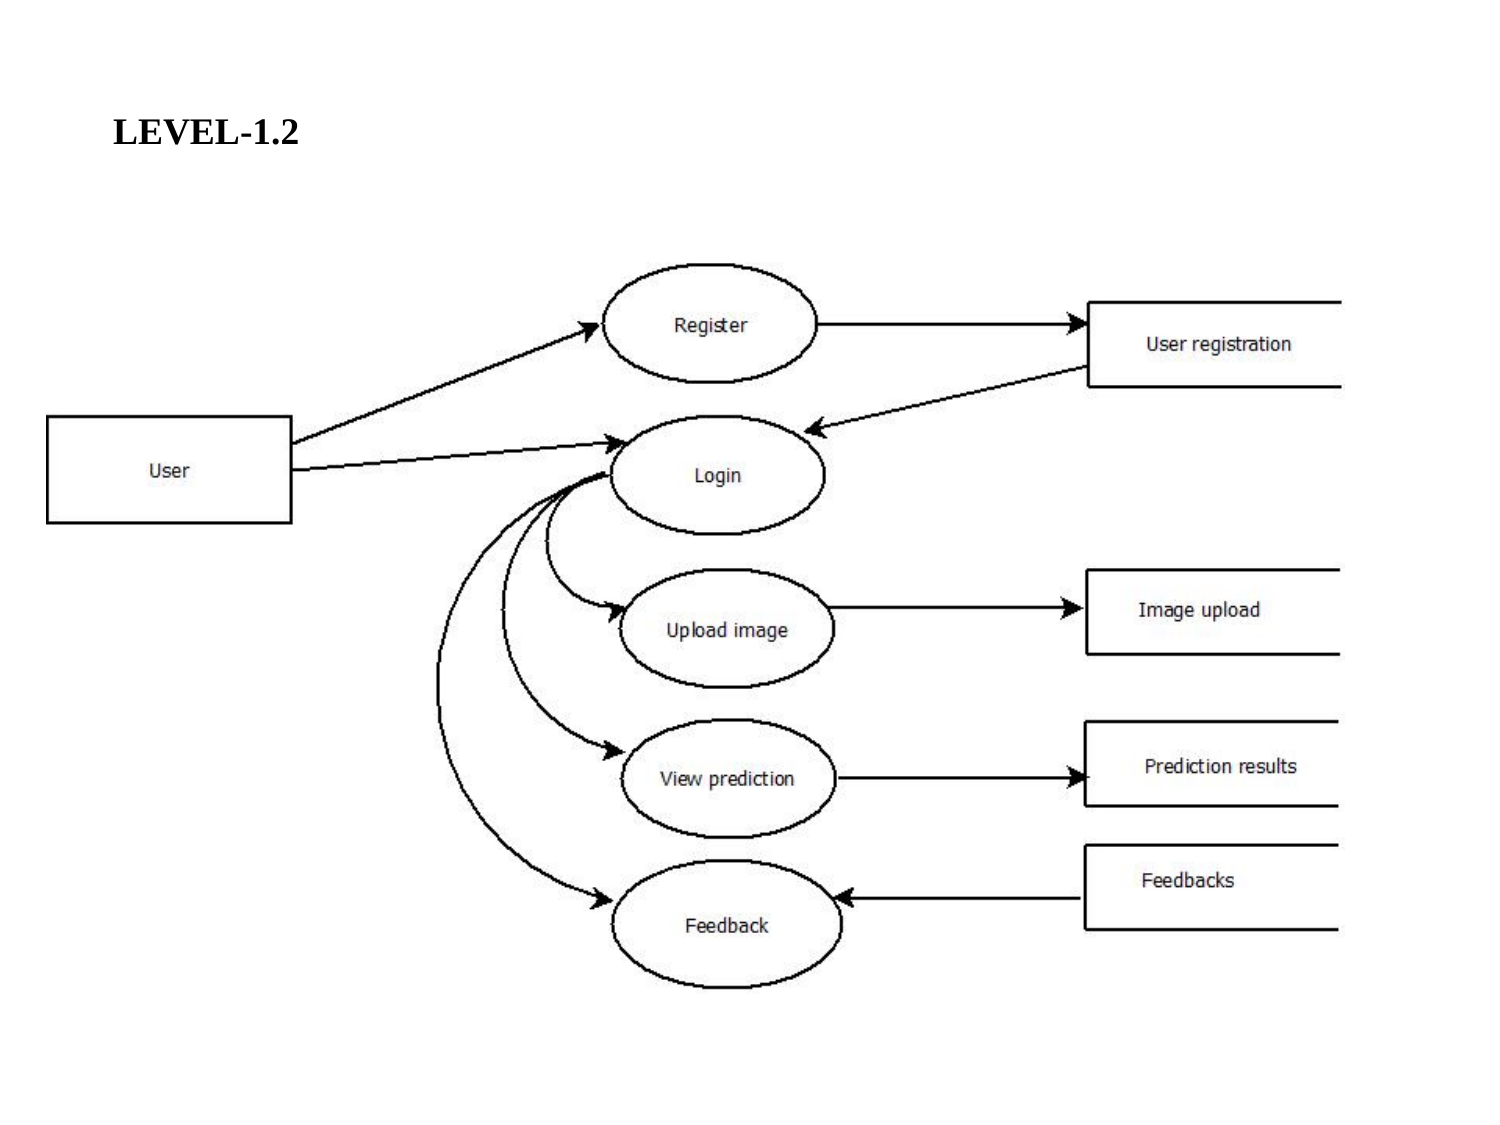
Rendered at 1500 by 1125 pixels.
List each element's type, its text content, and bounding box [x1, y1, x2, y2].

title LEVEL-1.2 [50, 87, 363, 218]
picture [45, 262, 1345, 994]
